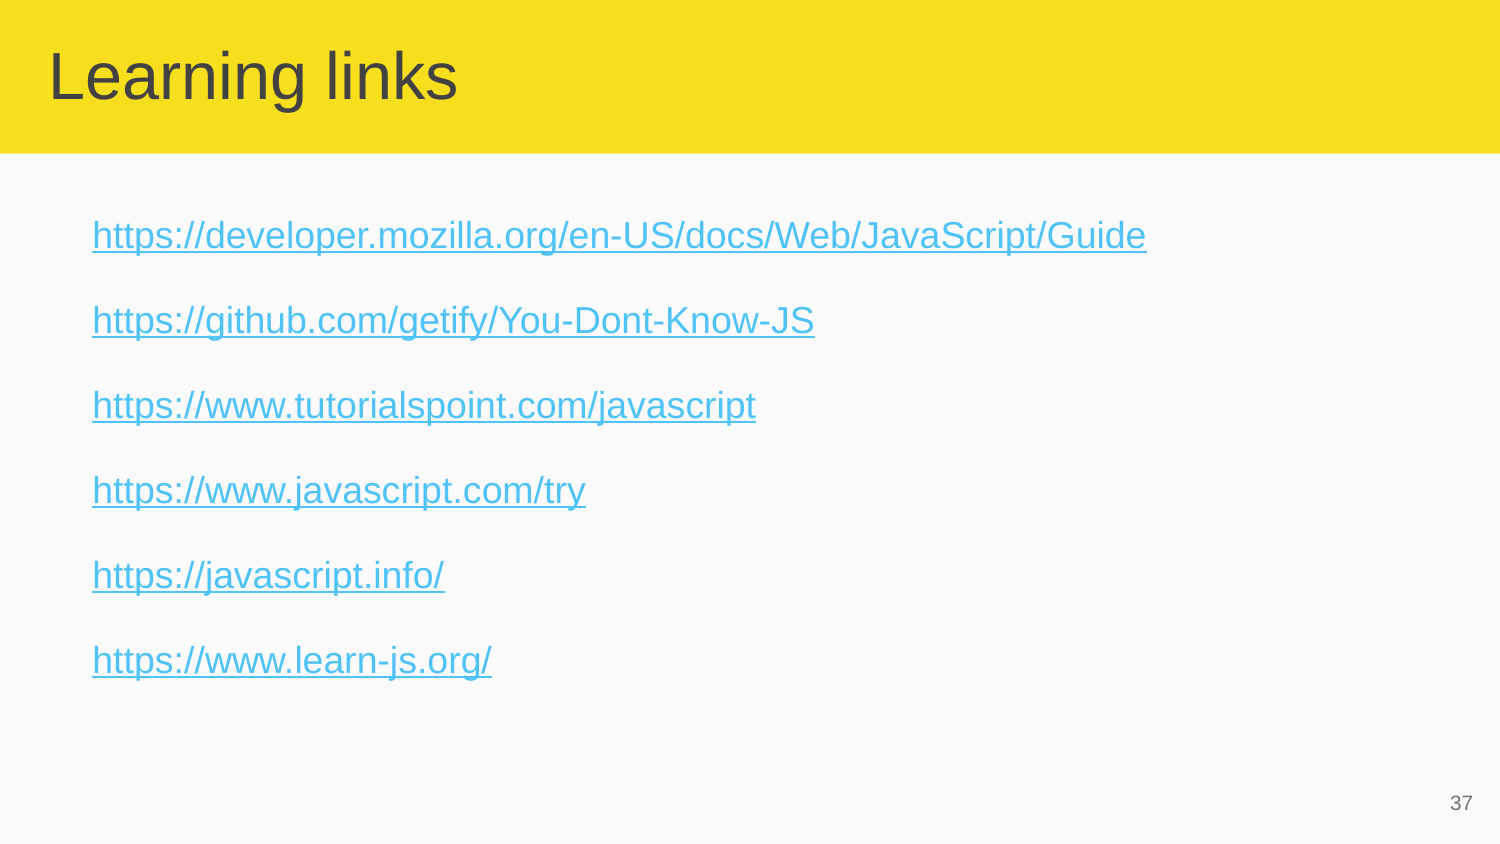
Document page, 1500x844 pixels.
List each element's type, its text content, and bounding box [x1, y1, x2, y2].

title Learning links [33, 2, 1383, 128]
list https://developer.mozilla.org/en-US/docs/Web/JavaScript/Guide https://github.com/getify/You-Dont-Know-JS https://www.tutorialspoint.com/javascript https://www.javascript.com/try https://javascript.info/ https://www.learn-js.org/ [77, 189, 1427, 760]
slide_number ‹#› [1398, 770, 1489, 835]
